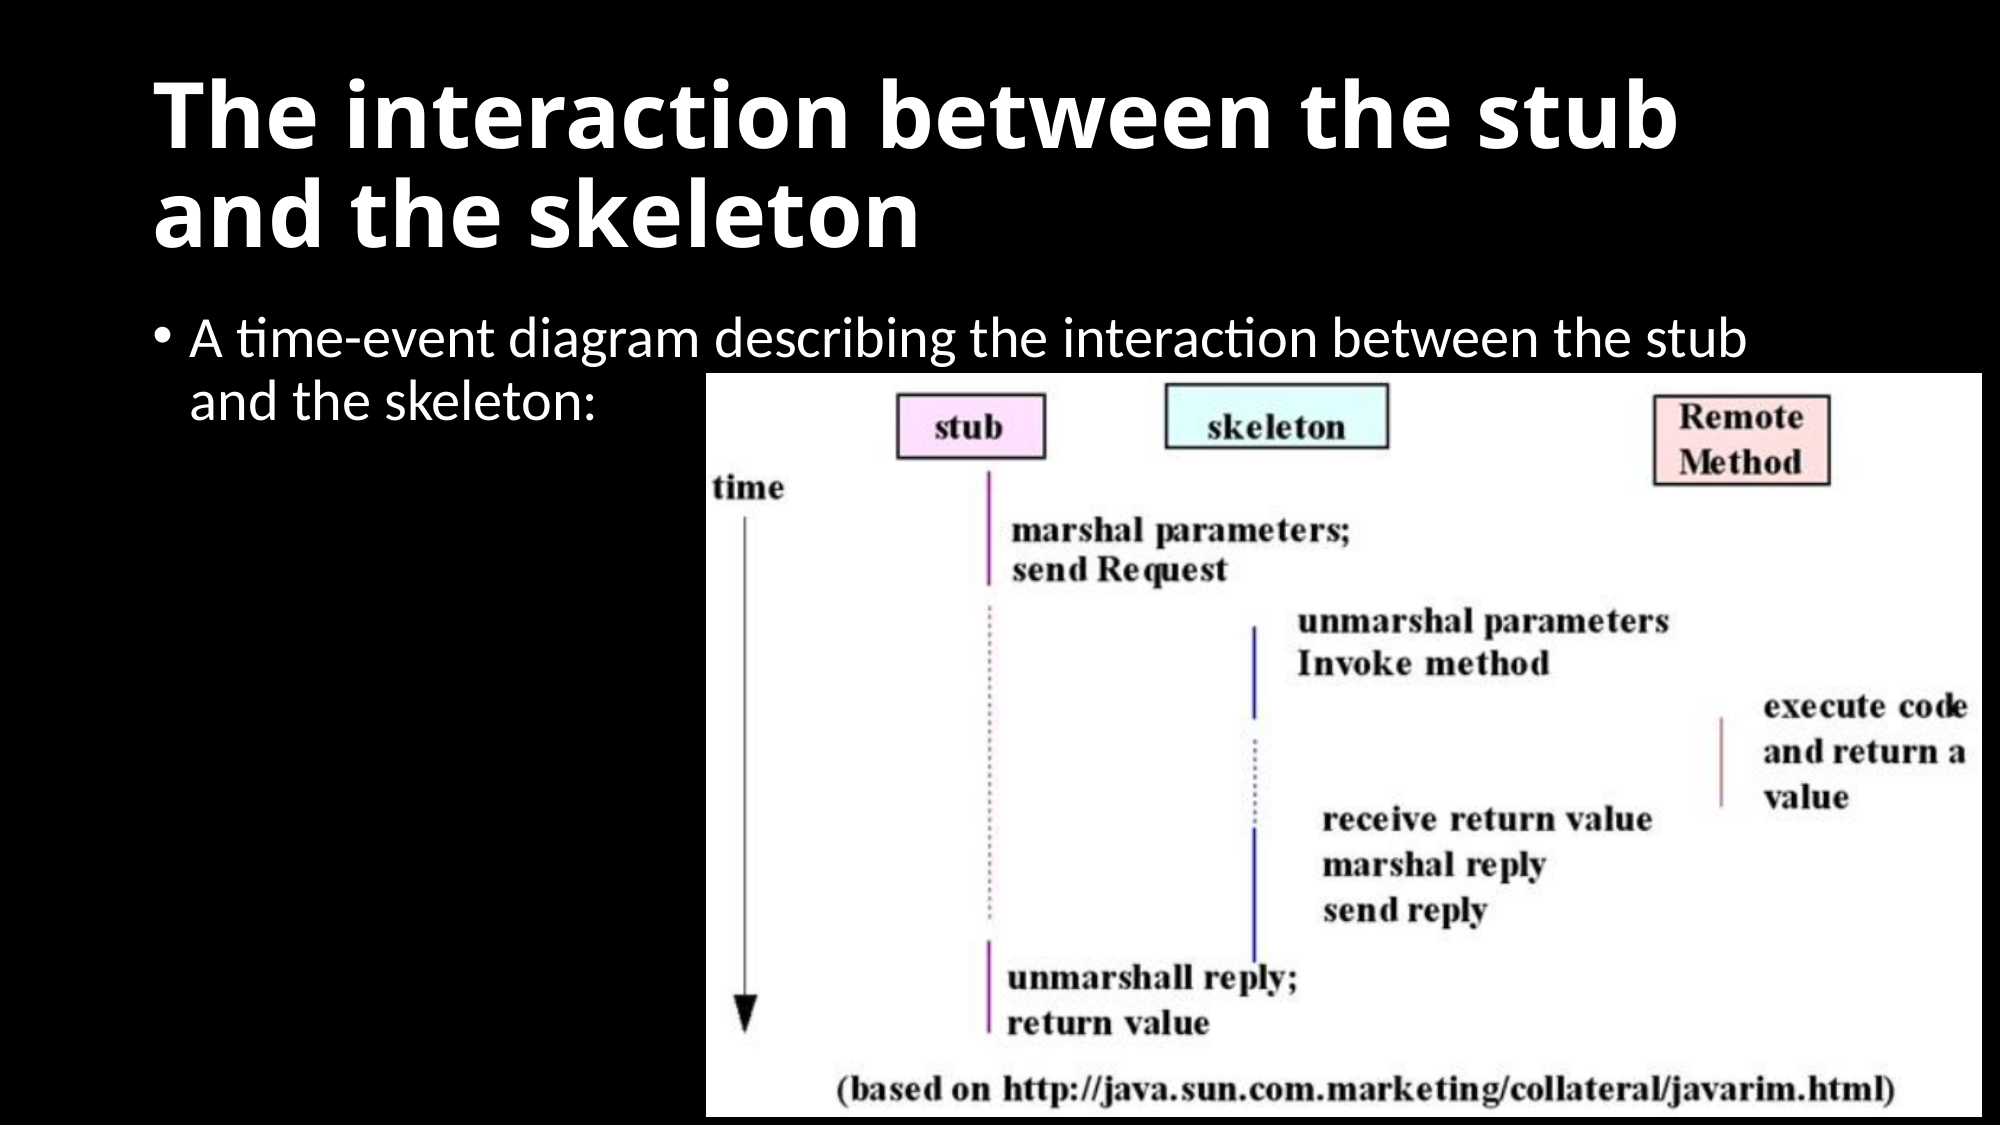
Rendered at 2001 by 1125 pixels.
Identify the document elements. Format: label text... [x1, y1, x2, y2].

title The interaction between the stub and the skeleton [137, 59, 1863, 278]
picture [706, 373, 1982, 1117]
list A time-event diagram describing the interaction between the stub and the skeleton: [137, 299, 1863, 1014]
